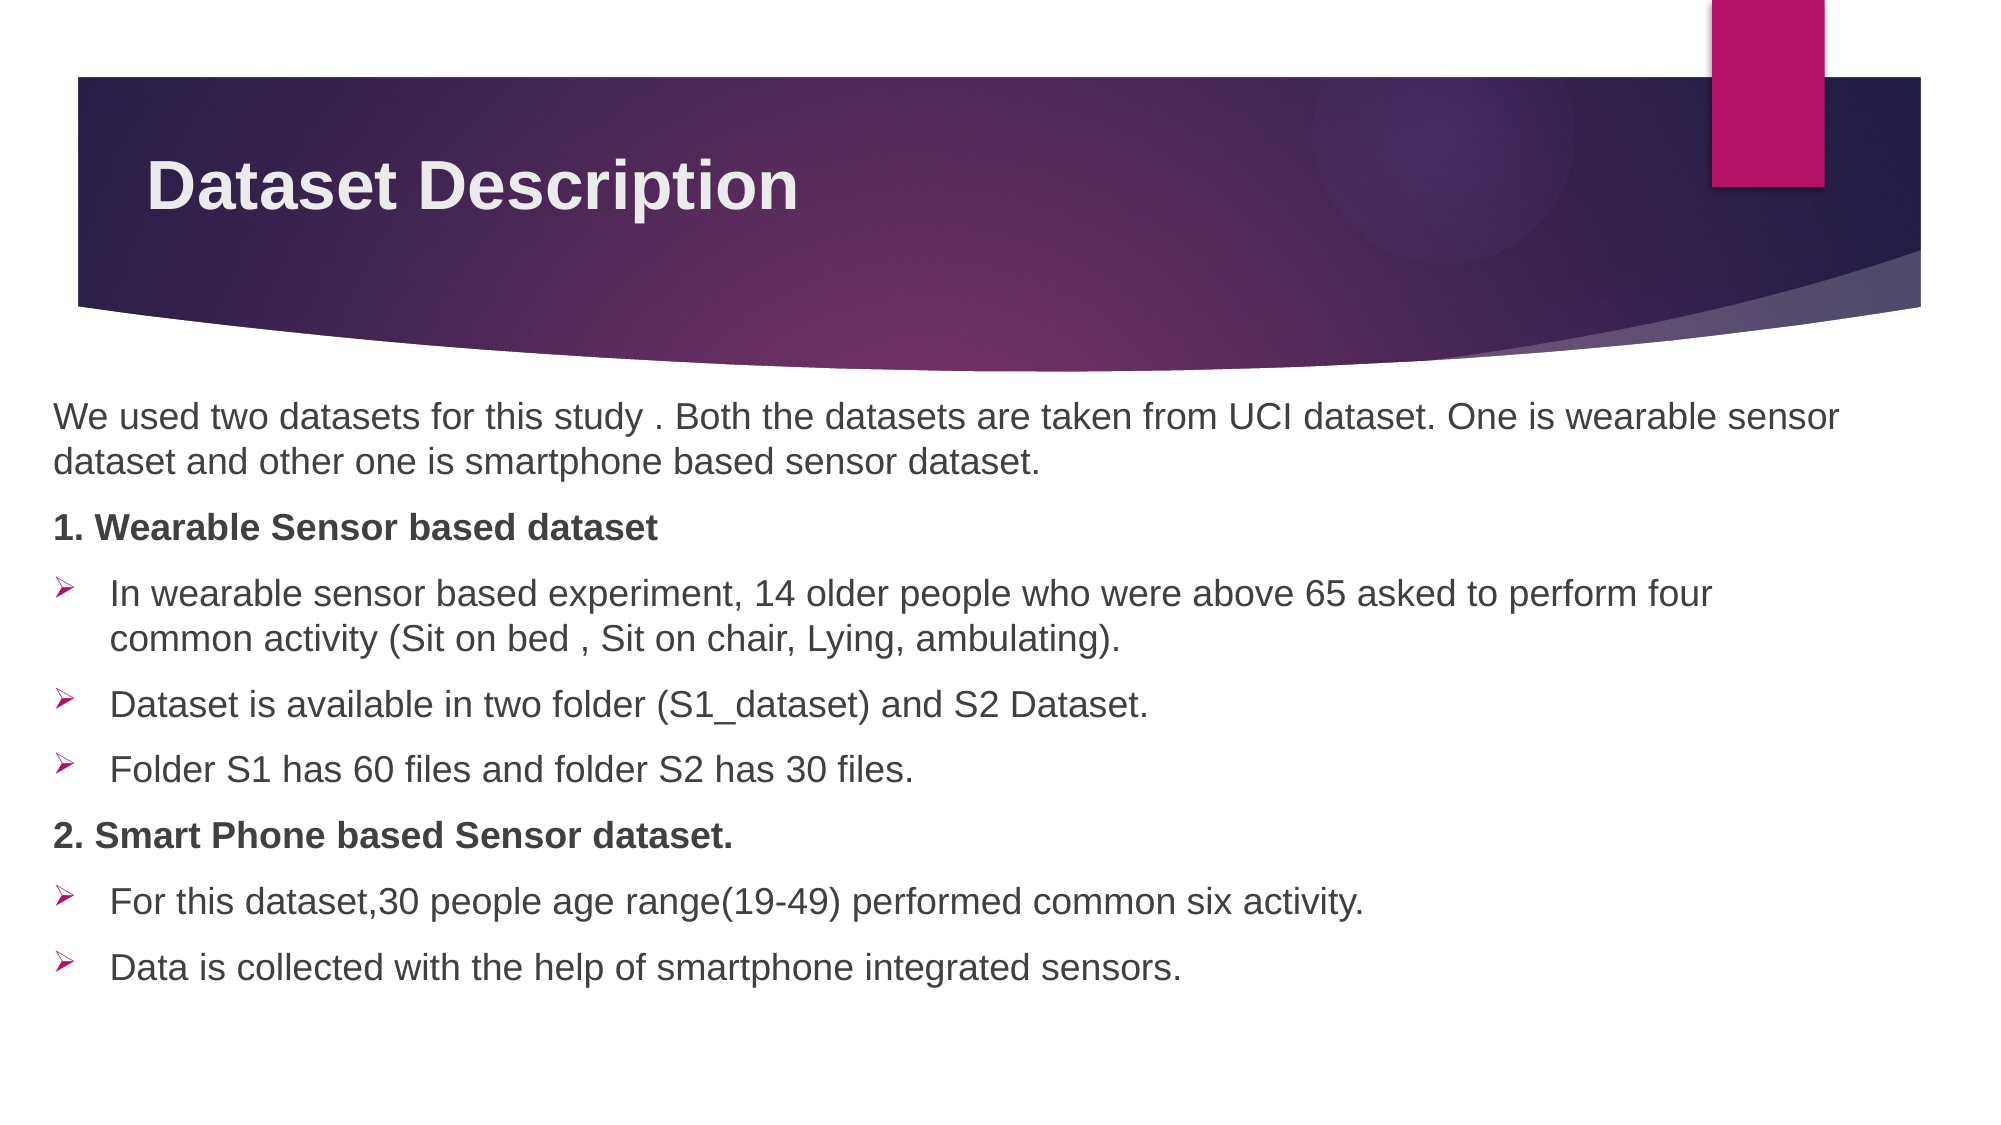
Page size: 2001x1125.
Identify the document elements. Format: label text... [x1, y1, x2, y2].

list We used two datasets for this study . Both the datasets are taken from UCI dataset. One is wearable sensor dataset and other one is smartphone based sensor dataset. 1. Wearable Sensor based dataset In wearable sensor based experiment, 14 older people who were above 65 asked to perform four common activity (Sit on bed , Sit on chair, Lying, ambulating). Dataset is available in two folder (S1_dataset) and S2 Dataset. Folder S1 has 60 files and folder S2 has 30 files. 2. Smart Phone based Sensor dataset. For this dataset,30 people age range(19-49) performed common six activity. Data is collected with the help of smartphone integrated sensors. [38, 318, 1871, 1028]
title Dataset Description [0, 48, 1239, 232]
